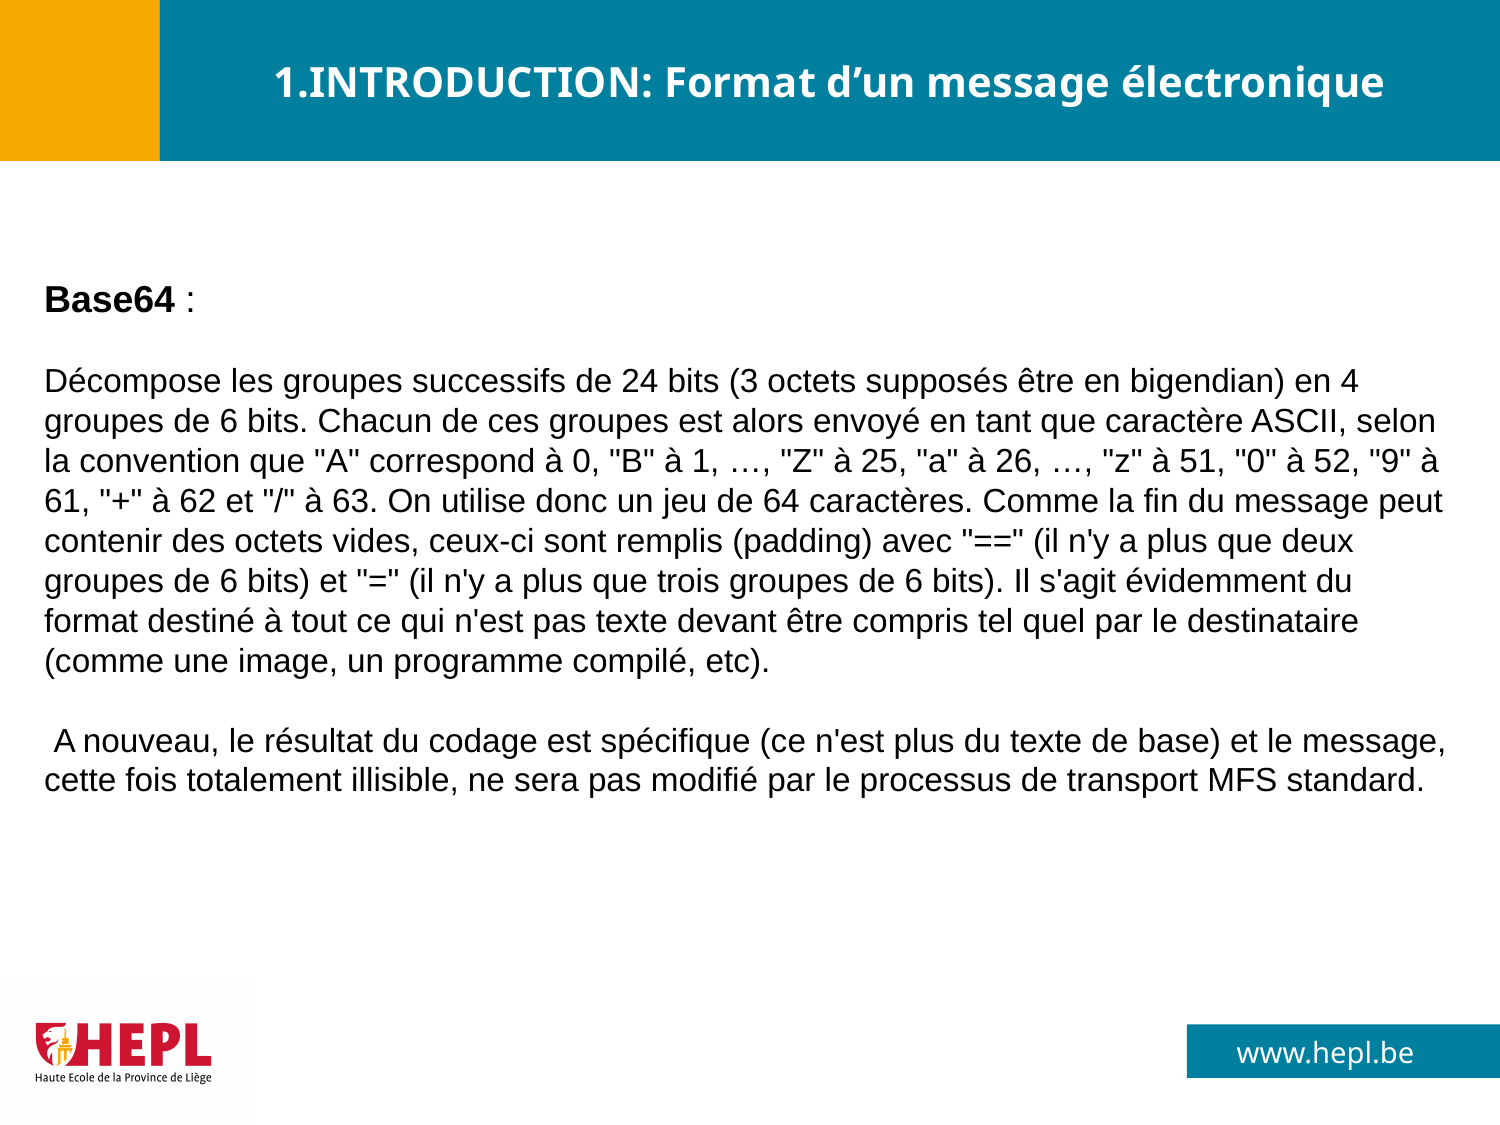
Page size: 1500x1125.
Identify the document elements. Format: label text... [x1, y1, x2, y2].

title 1.INTRODUCTION: Format d’un message électronique [159, 0, 1500, 161]
text_box Base64 : Décompose les groupes successifs de 24 bits (3 octets supposés être en bigendian) en 4 groupes de 6 bits. Chacun de ces groupes est alors envoyé en tant que caractère ASCII, selon la convention que "A" correspond à 0, "B" à 1, …, "Z" à 25, "a" à 26, …, "z" à 51, "0" à 52, "9" à 61, "+" à 62 et "/" à 63. On utilise donc un jeu de 64 caractères. Comme la fin du message peut contenir des octets vides, ceux-ci sont remplis (padding) avec "==" (il n'y a plus que deux groupes de 6 bits) et "=" (il n'y a plus que trois groupes de 6 bits). Il s'agit évidemment du format destiné à tout ce qui n'est pas texte devant être compris tel quel par le destinataire (comme une image, un programme compilé, etc). A nouveau, le résultat du codage est spécifique (ce n'est plus du texte de base) et le message, cette fois totalement illisible, ne sera pas modifié par le processus de transport MFS standard. [29, 267, 1471, 806]
picture [0, 981, 254, 1125]
